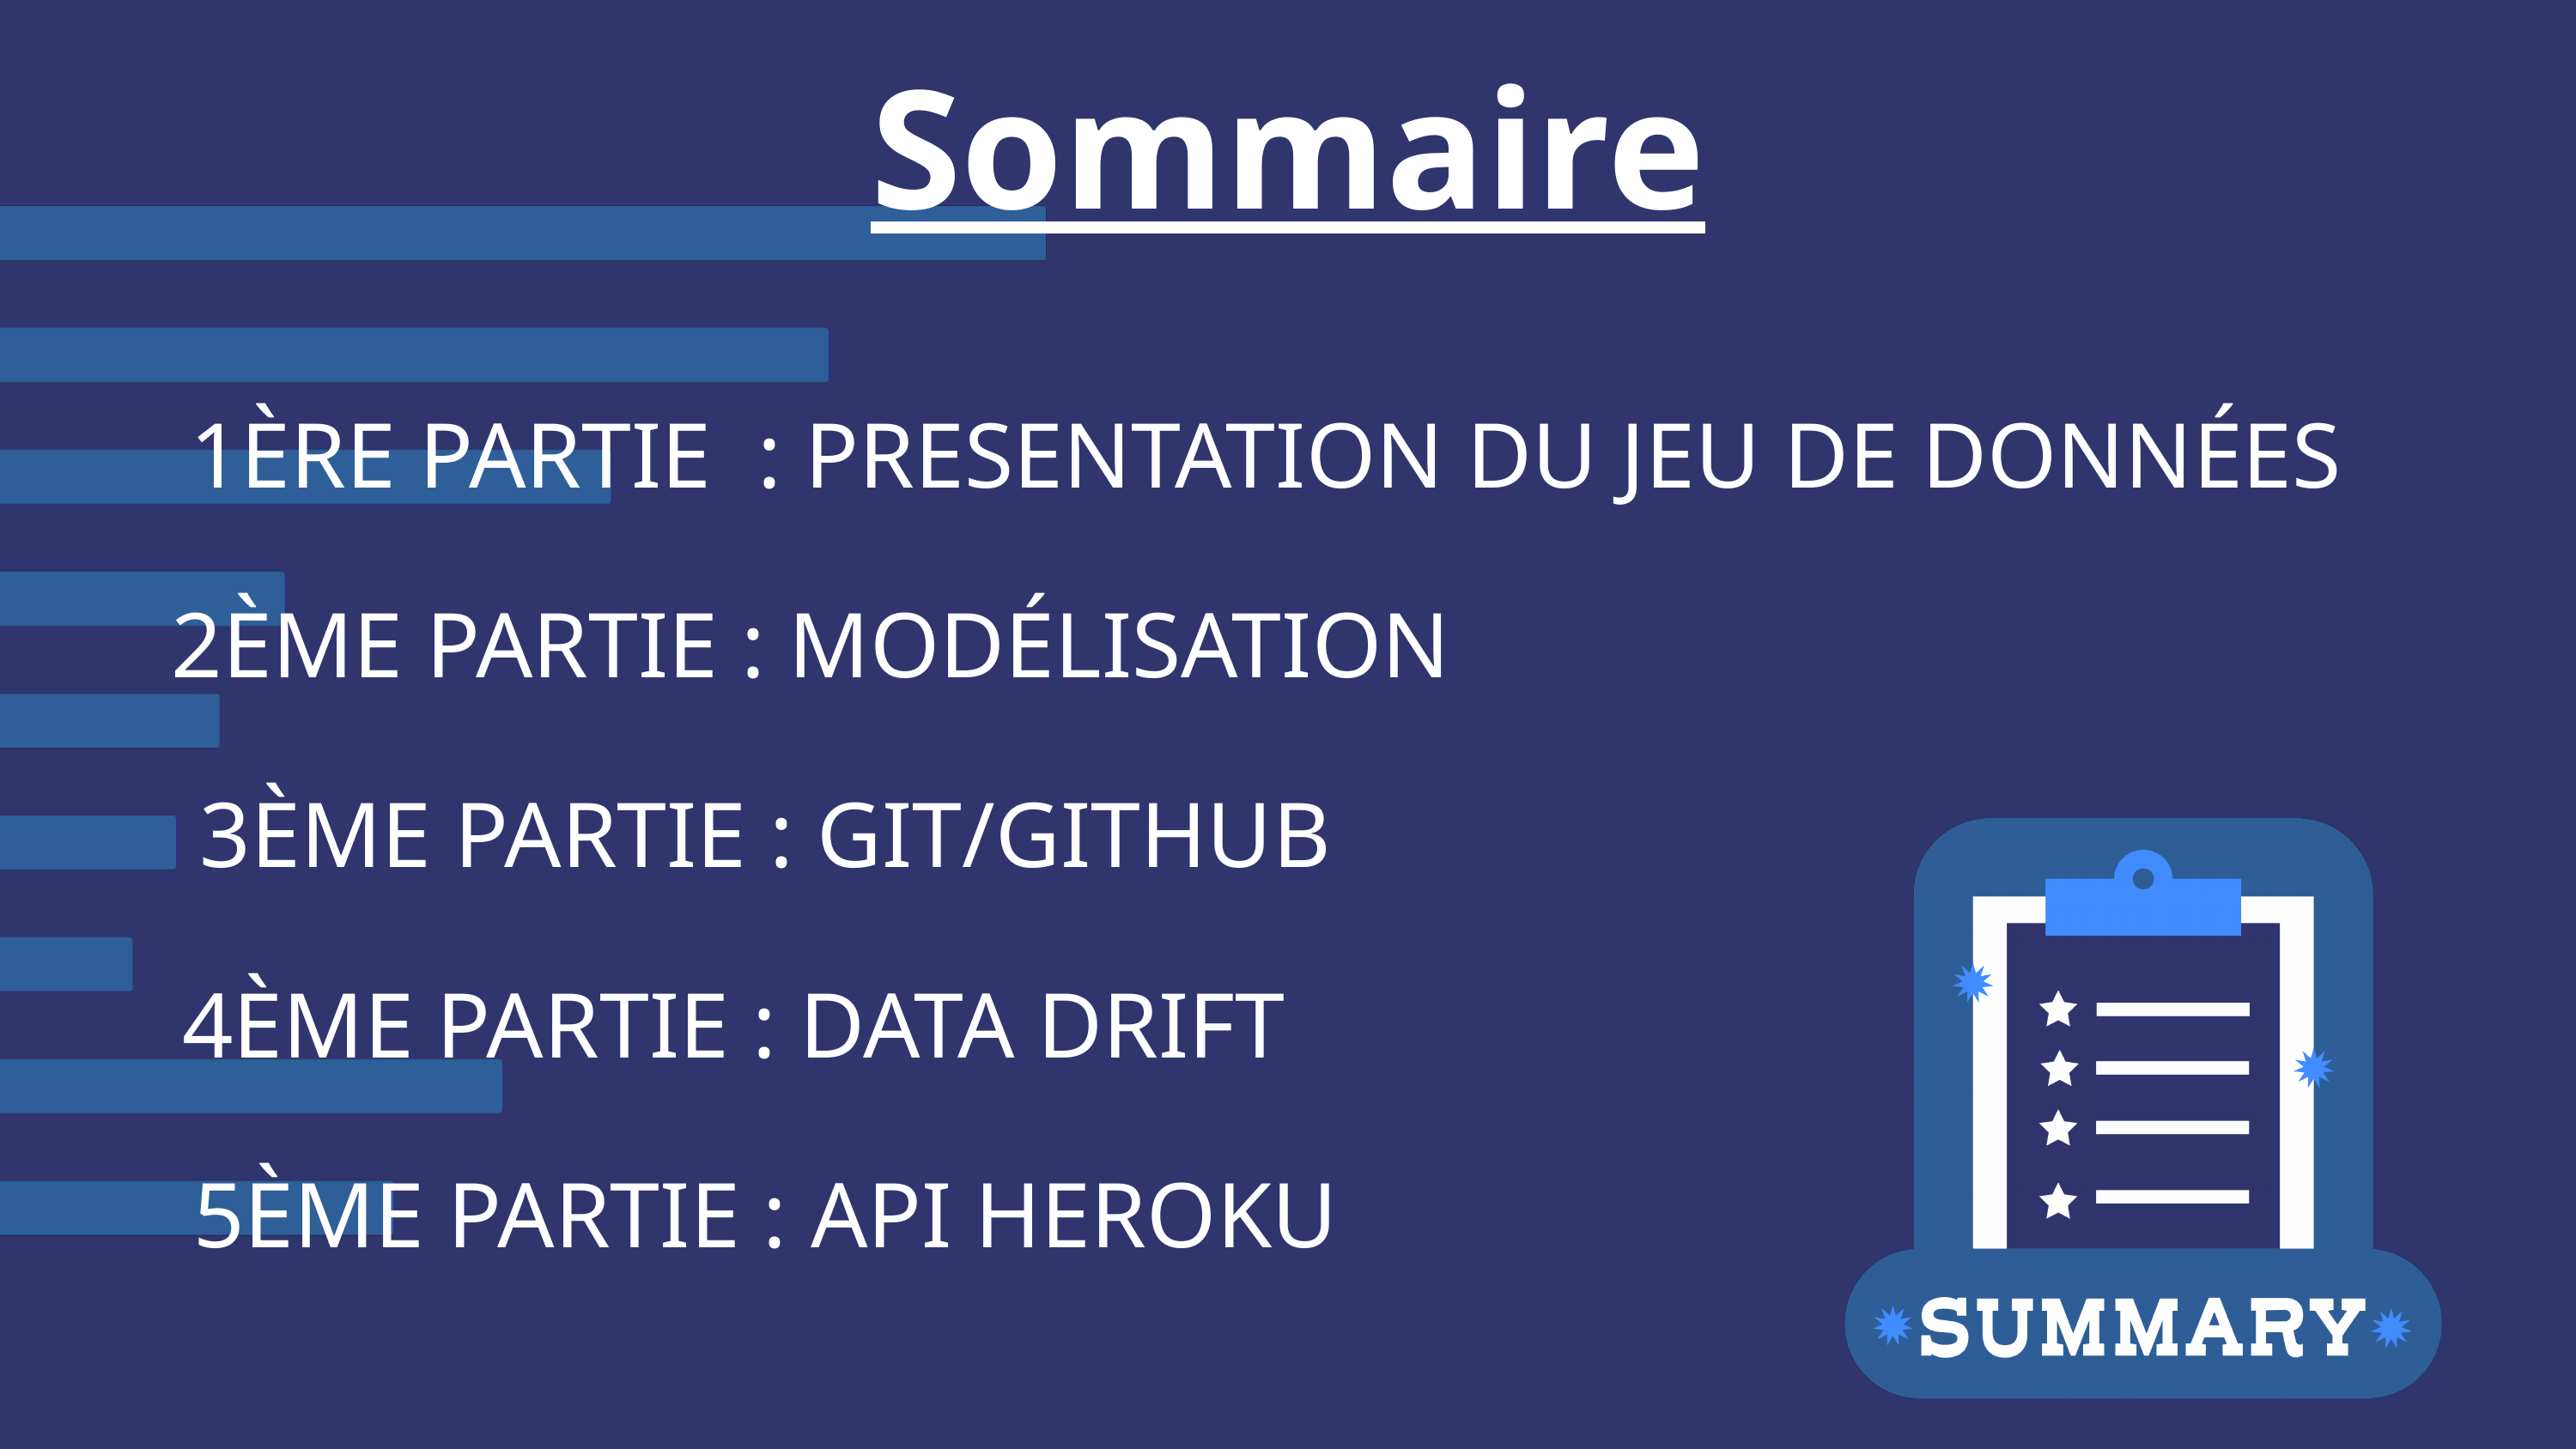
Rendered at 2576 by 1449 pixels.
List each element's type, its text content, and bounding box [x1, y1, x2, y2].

text_box 4ÈME PARTIE : DATA DRIFT [1161, 950, 1845, 1076]
text_box Sommaire [1161, 67, 2174, 242]
text_box 5ÈME PARTIE : API HEROKU [1161, 1140, 1877, 1266]
text_box 3ÈME PARTIE : GIT/GITHUB [1161, 760, 1674, 886]
picture [0, 39, 1157, 1344]
text_box [1844, 818, 2442, 1398]
text_box 2ÈME PARTIE : MODÉLISATION [1161, 570, 2081, 696]
text_box 1ÈRE PARTIE : PRESENTATION DU JEU DE DONNÉES [1161, 380, 2533, 506]
